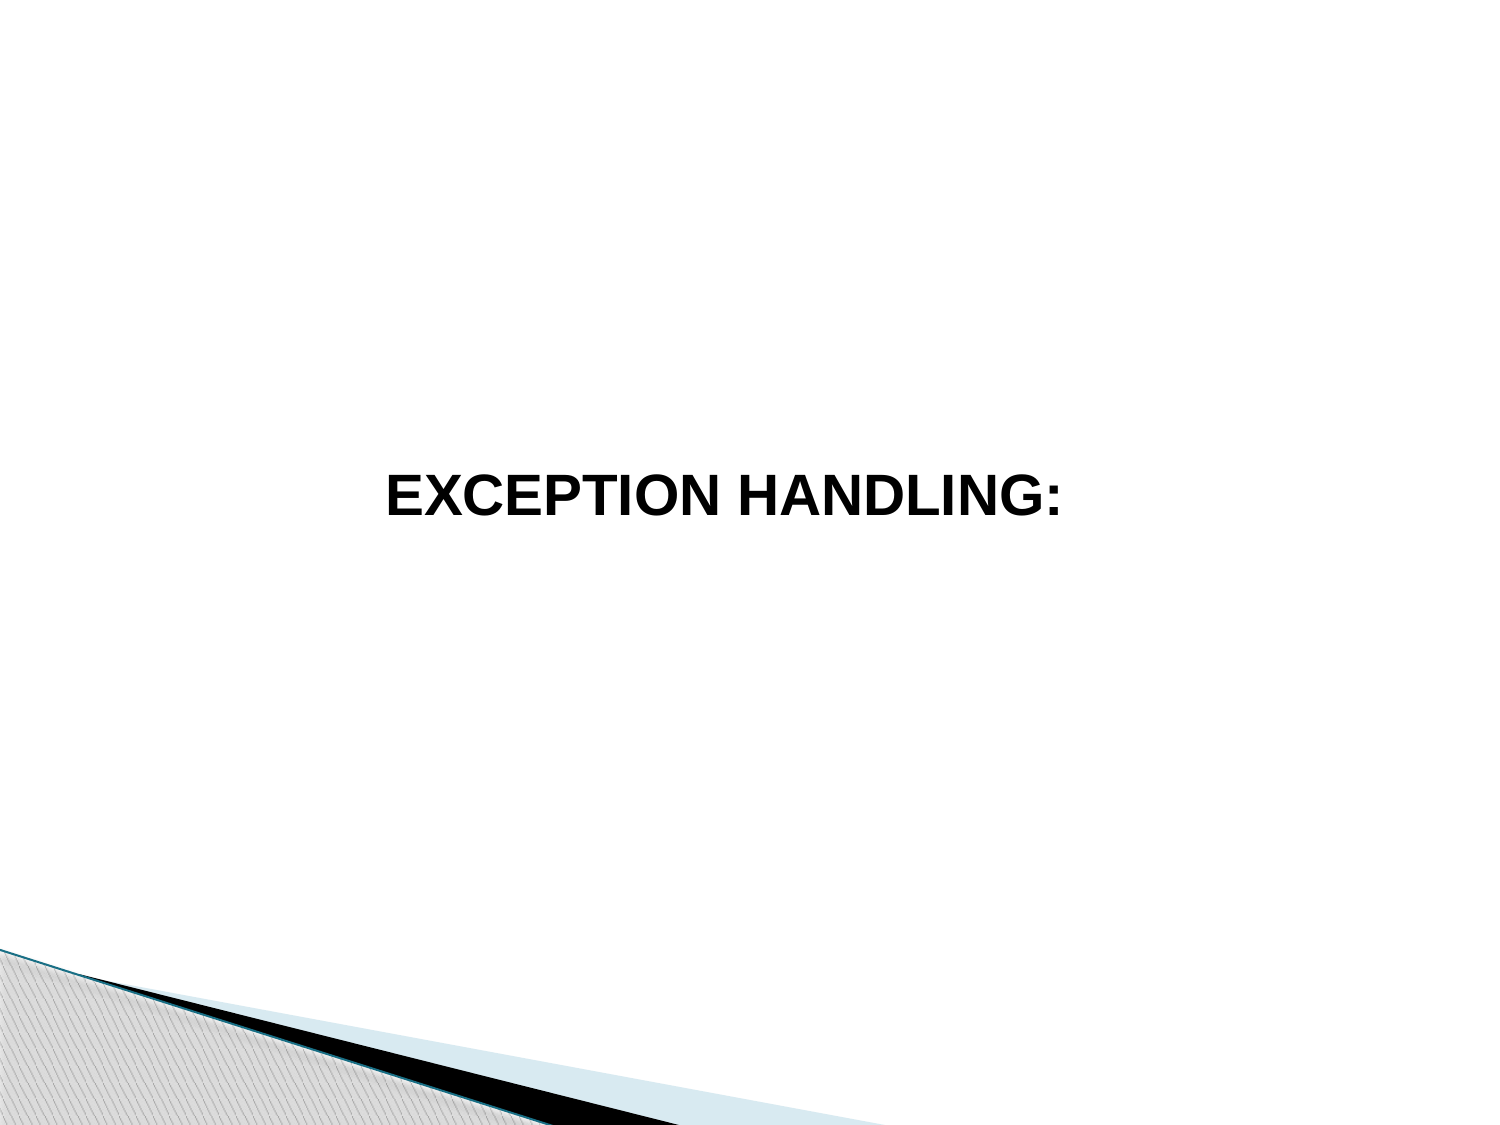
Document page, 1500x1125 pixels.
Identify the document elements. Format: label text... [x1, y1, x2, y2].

text_box EXCEPTION HANDLING: [124, 450, 1325, 535]
